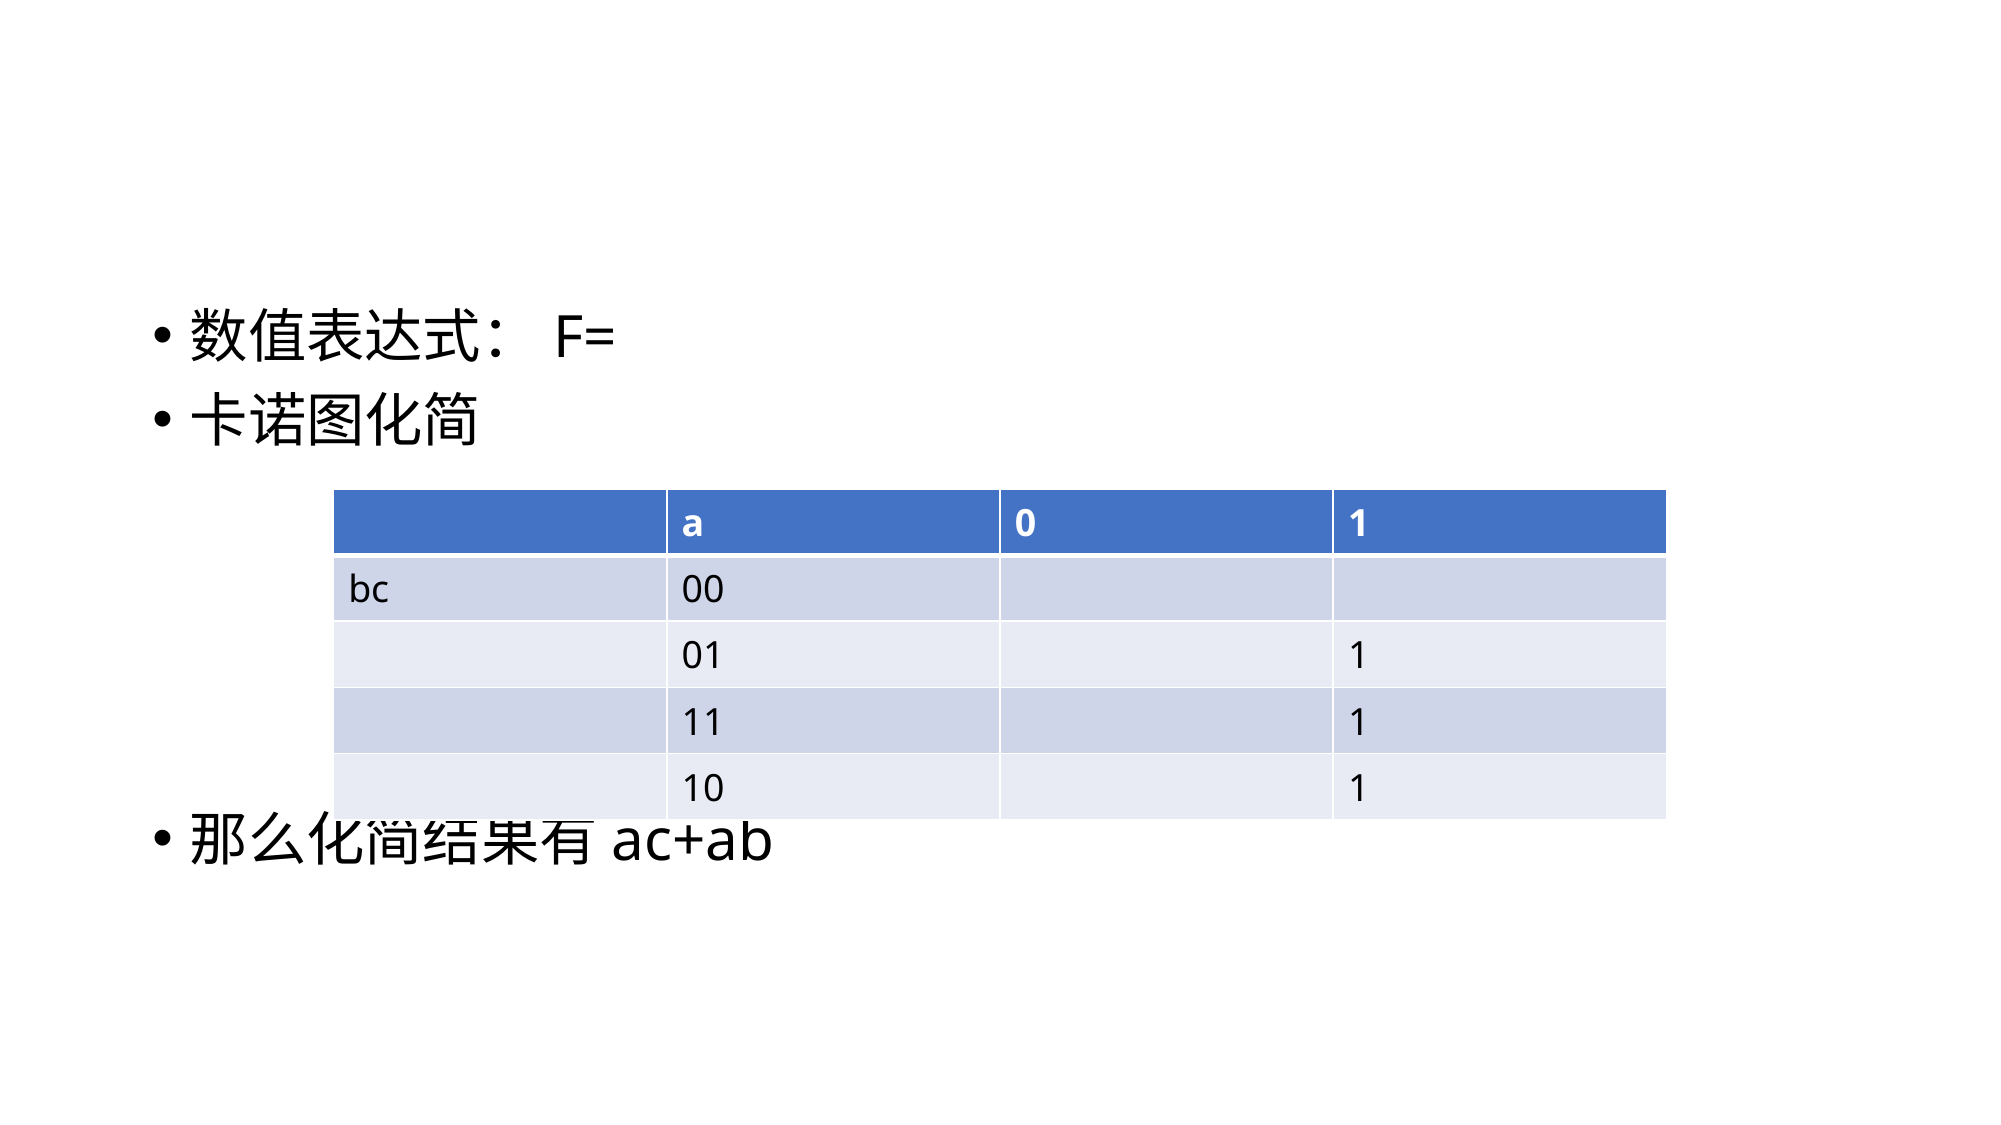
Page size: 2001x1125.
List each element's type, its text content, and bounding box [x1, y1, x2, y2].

table_cell [334, 622, 666, 687]
table_cell 1 [1334, 622, 1666, 687]
table_cell bc [334, 558, 666, 620]
table_cell [1001, 558, 1332, 620]
table_cell 01 [668, 622, 999, 687]
table_cell 10 [668, 754, 999, 819]
table_cell 1 [1334, 754, 1666, 819]
table_cell 00 [668, 558, 999, 620]
table_cell [334, 754, 666, 819]
table_cell [1001, 754, 1332, 819]
table_header a [668, 490, 999, 553]
table_cell [1001, 688, 1332, 753]
table_cell [1334, 558, 1666, 620]
table_cell 1 [1334, 688, 1666, 753]
table_header 0 [1001, 490, 1332, 553]
table_cell 11 [668, 688, 999, 753]
table_cell [1001, 622, 1332, 687]
table_header 1 [1334, 490, 1666, 553]
table_cell [334, 688, 666, 753]
table_header [334, 490, 666, 553]
